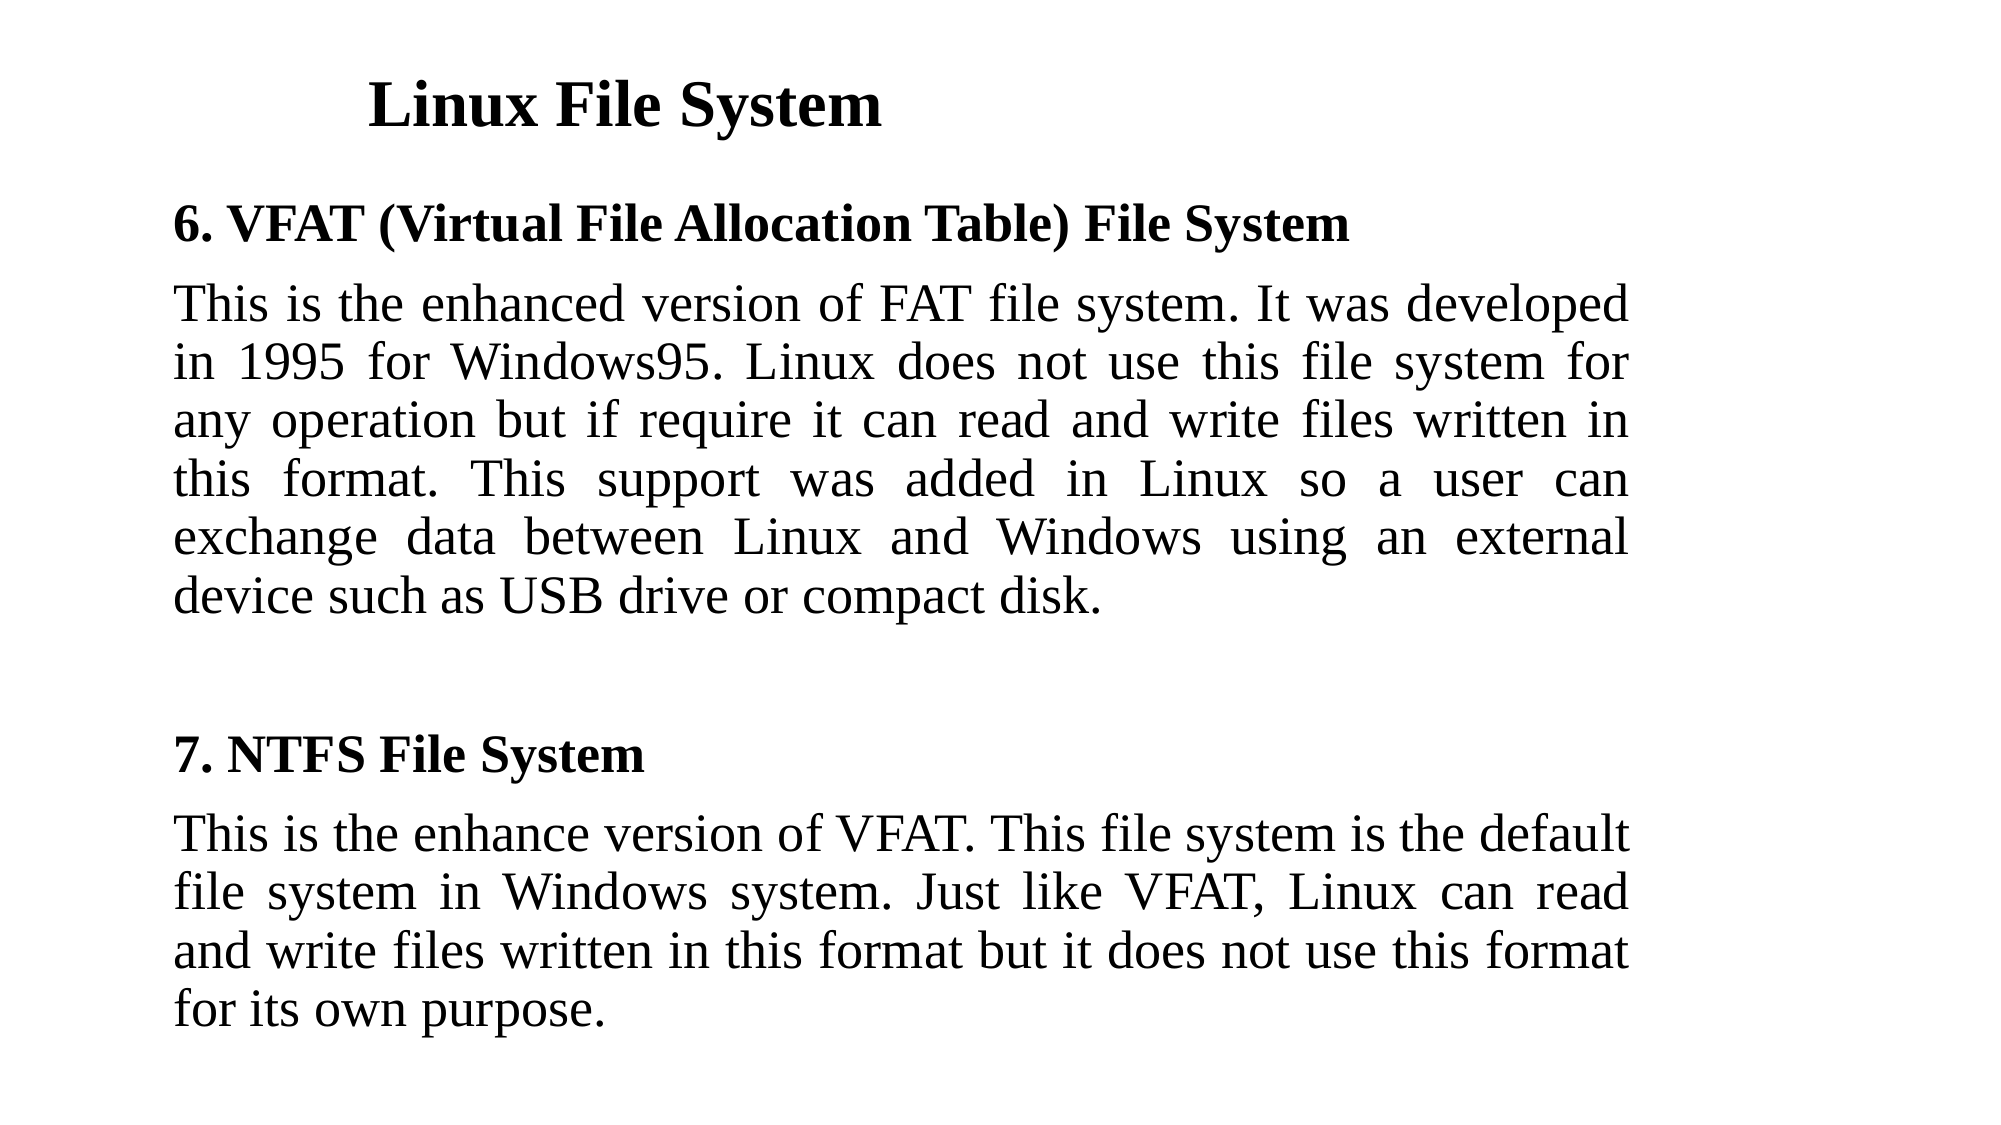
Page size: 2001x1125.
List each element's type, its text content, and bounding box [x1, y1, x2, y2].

list 6. VFAT (Virtual File Allocation Table) File System This is the enhanced version of FAT file system. It was developed in 1995 for Windows95. Linux does not use this file system for any operation but if require it can read and write files written in this format. This support was added in Linux so a user can exchange data between Linux and Windows using an external device such as USB drive or compact disk. 7. NTFS File System This is the enhance version of VFAT. This file system is the default file system in Windows system. Just like VFAT, Linux can read and write files written in this format but it does not use this format for its own purpose. [158, 187, 1647, 1014]
title Linux File System [353, 59, 1647, 150]
